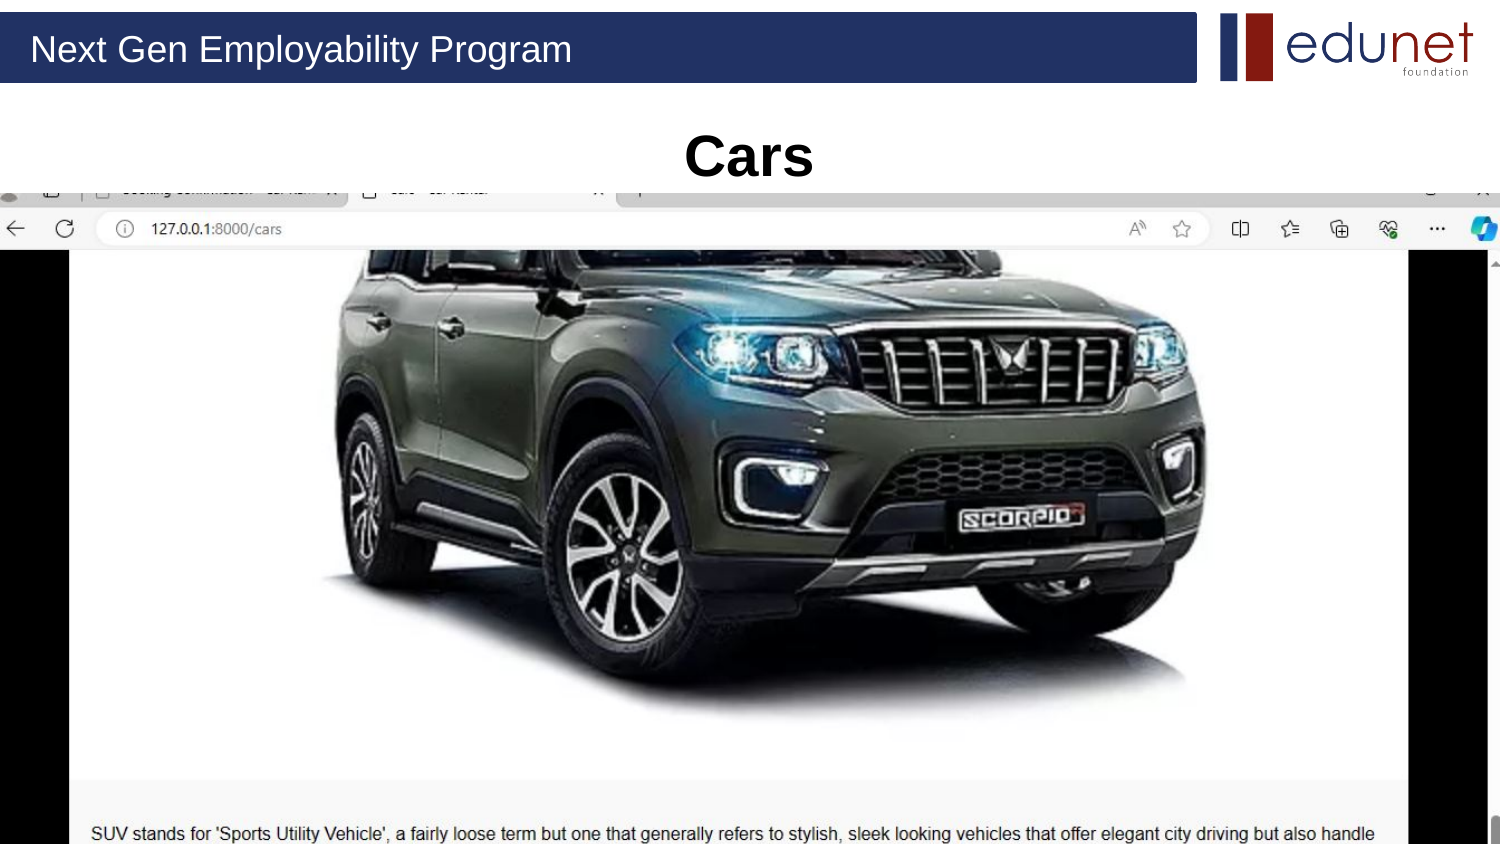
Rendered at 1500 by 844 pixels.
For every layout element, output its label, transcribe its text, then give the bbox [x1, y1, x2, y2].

picture [1279, 14, 1482, 83]
picture [0, 193, 1500, 844]
title Cars [103, 98, 1397, 192]
